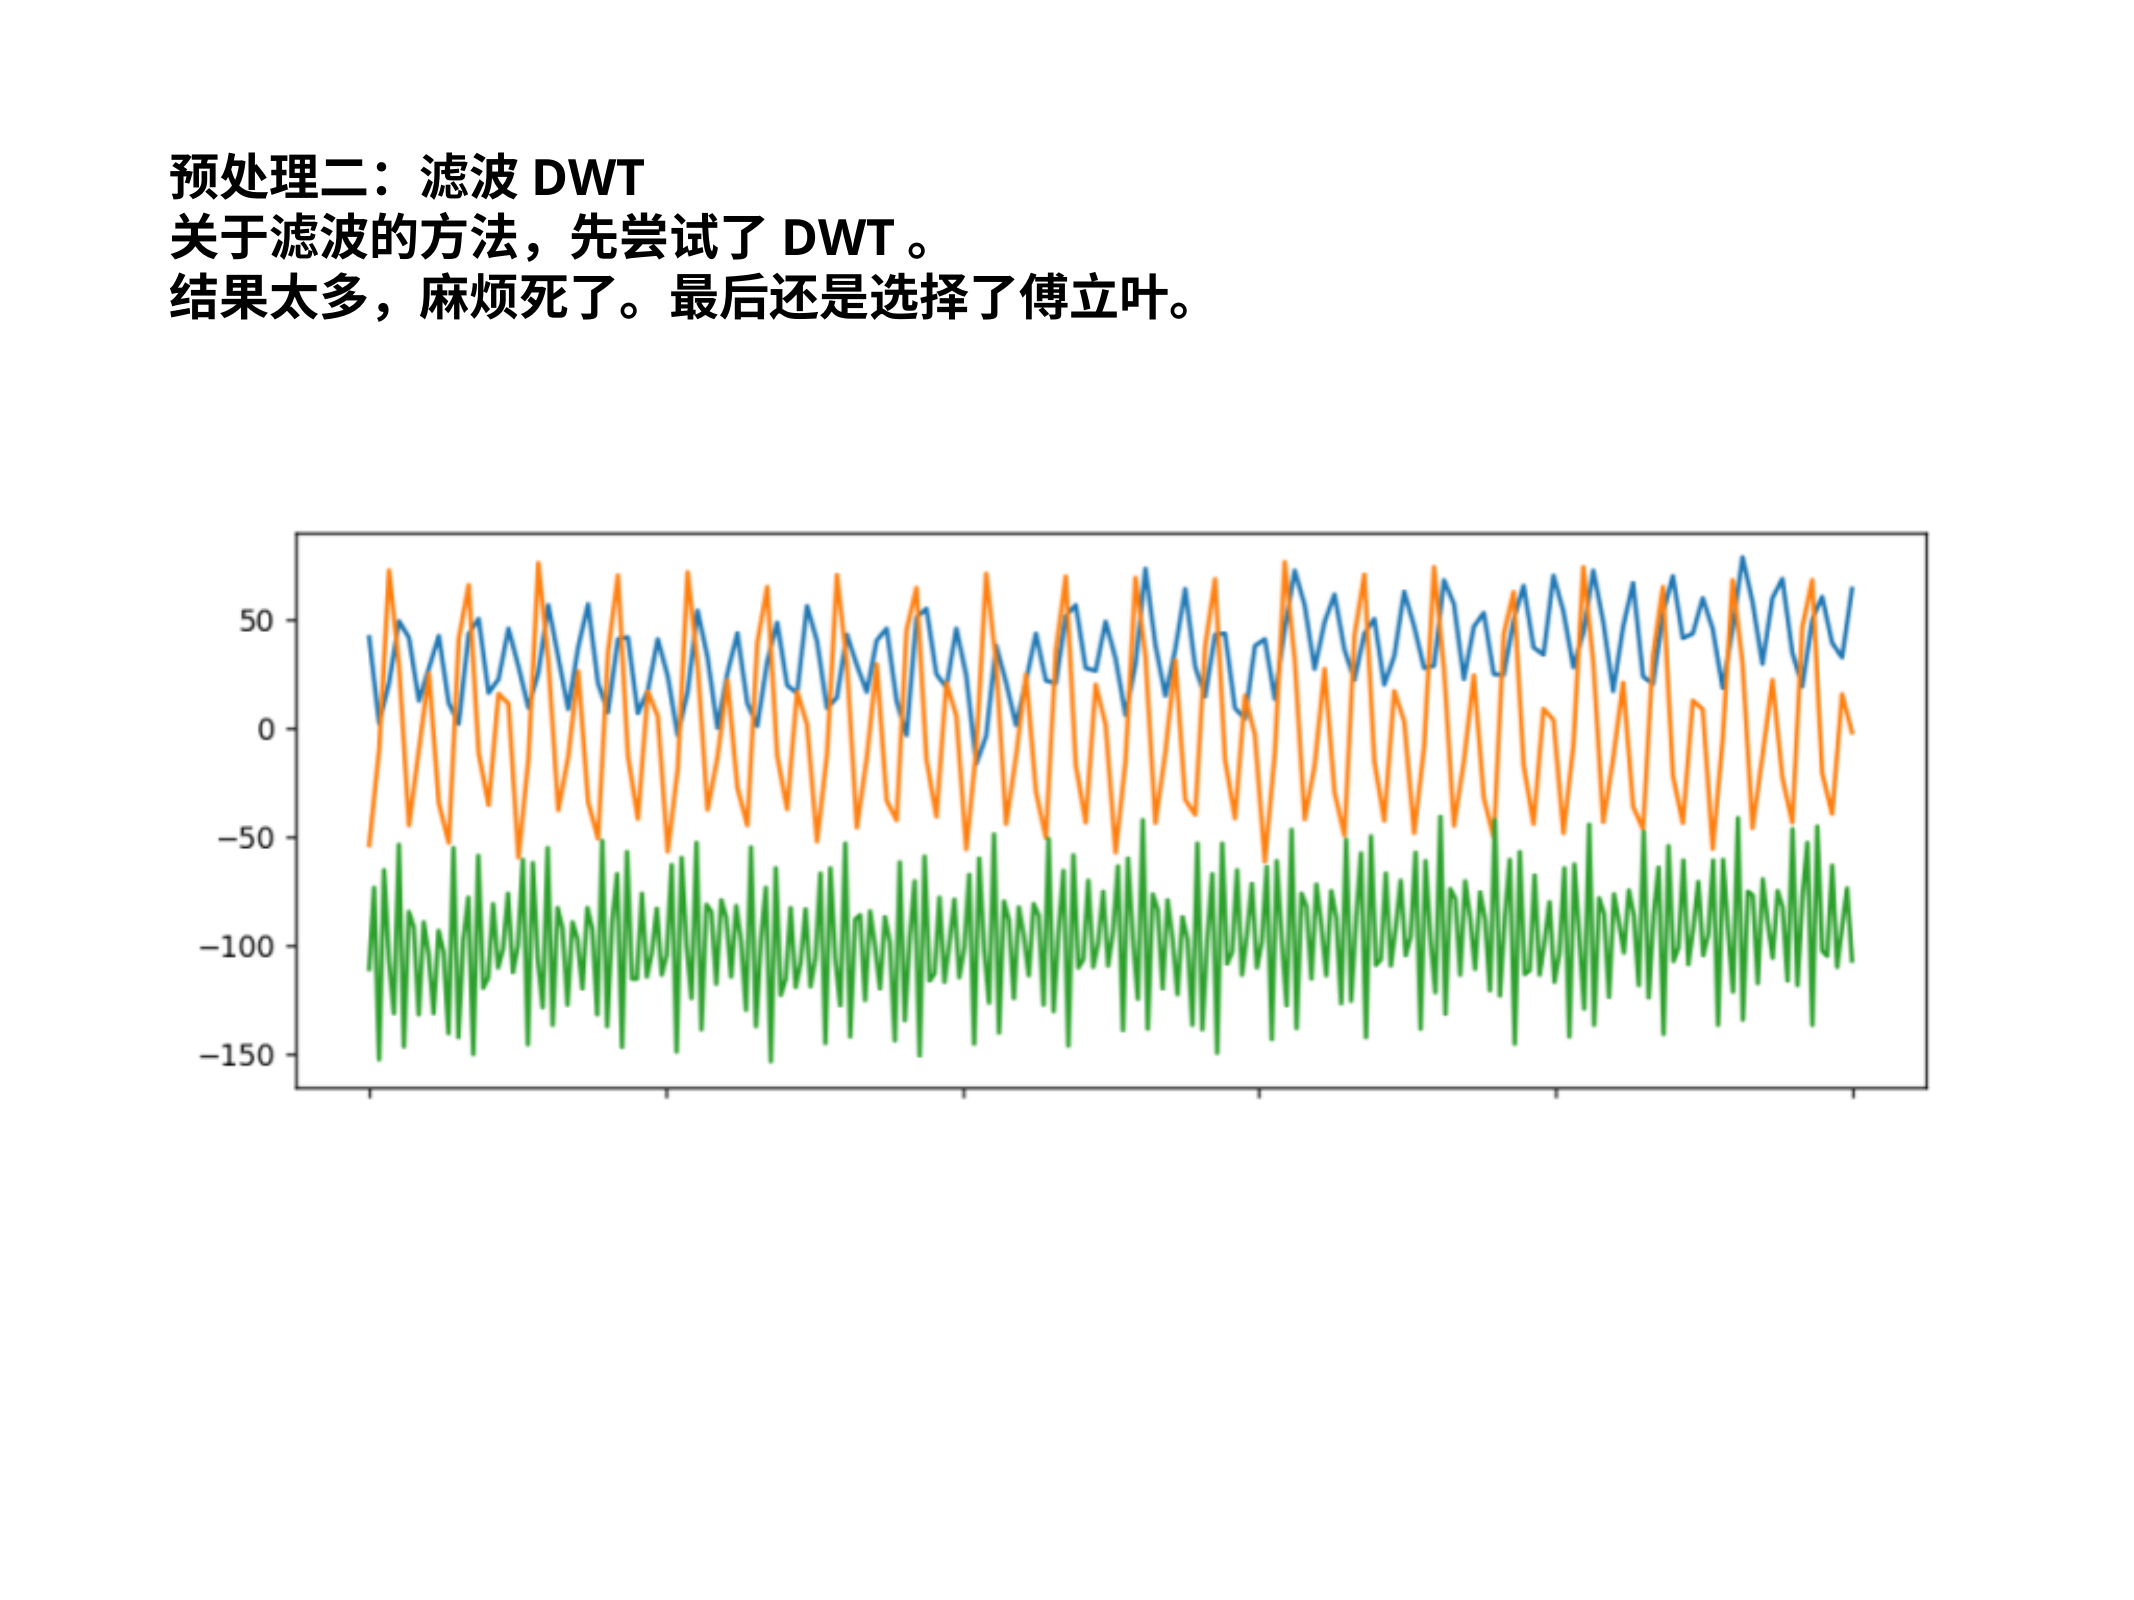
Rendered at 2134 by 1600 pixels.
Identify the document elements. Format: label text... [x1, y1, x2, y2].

picture [163, 494, 1970, 1106]
text_box 预处理二：滤波DWT 关于滤波的方法，先尝试了DWT。 结果太多，麻烦死了。最后还是选择了傅立叶。 [161, 137, 1229, 334]
